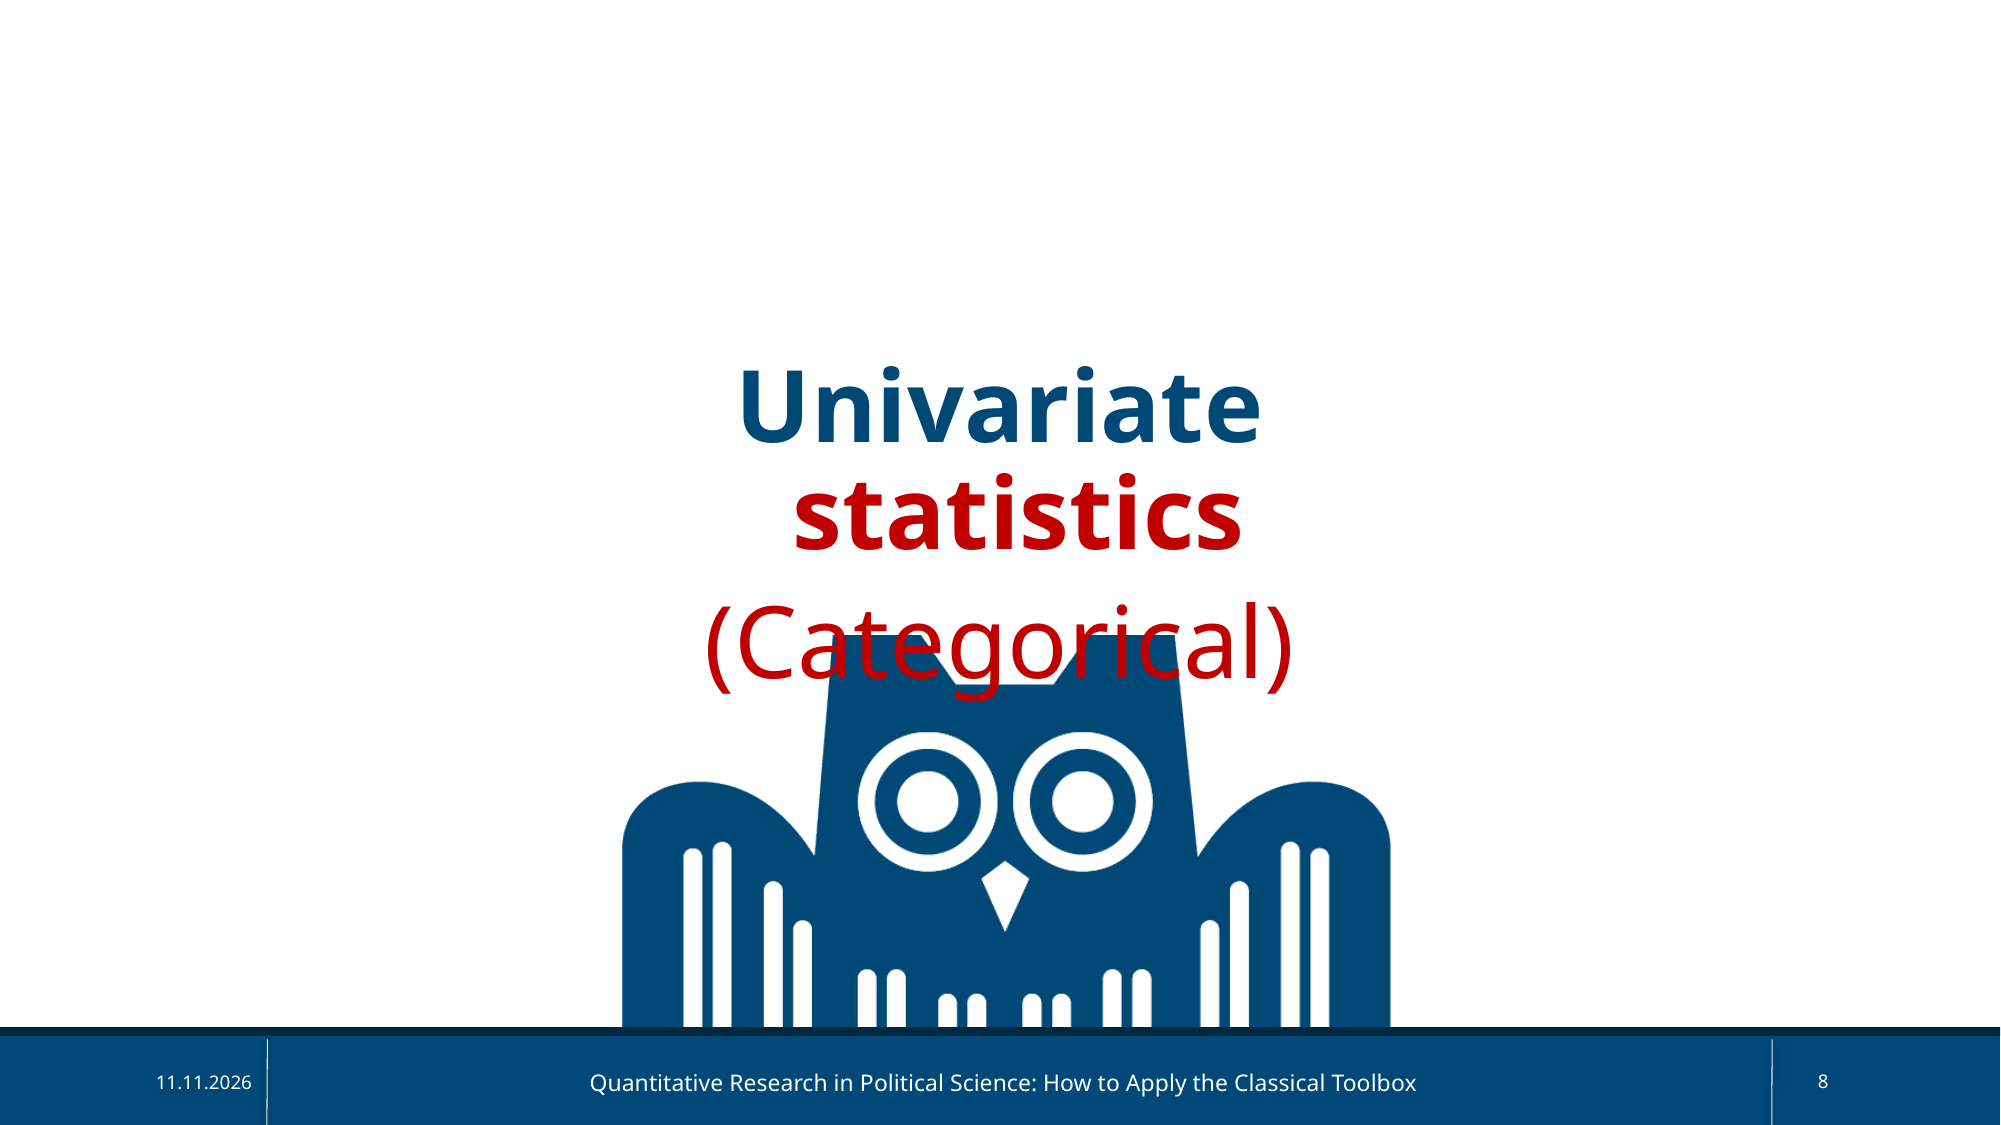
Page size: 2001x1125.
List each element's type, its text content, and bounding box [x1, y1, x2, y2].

slide_number 8 [1803, 1052, 2000, 1113]
text_box Univariate statistics (Categorical) [503, 348, 1497, 528]
footer Quantitative Research in Political Science: How to Apply the Classical Toolbox [266, 1052, 1741, 1113]
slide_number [65, 1053, 267, 1113]
picture [622, 635, 1391, 1027]
